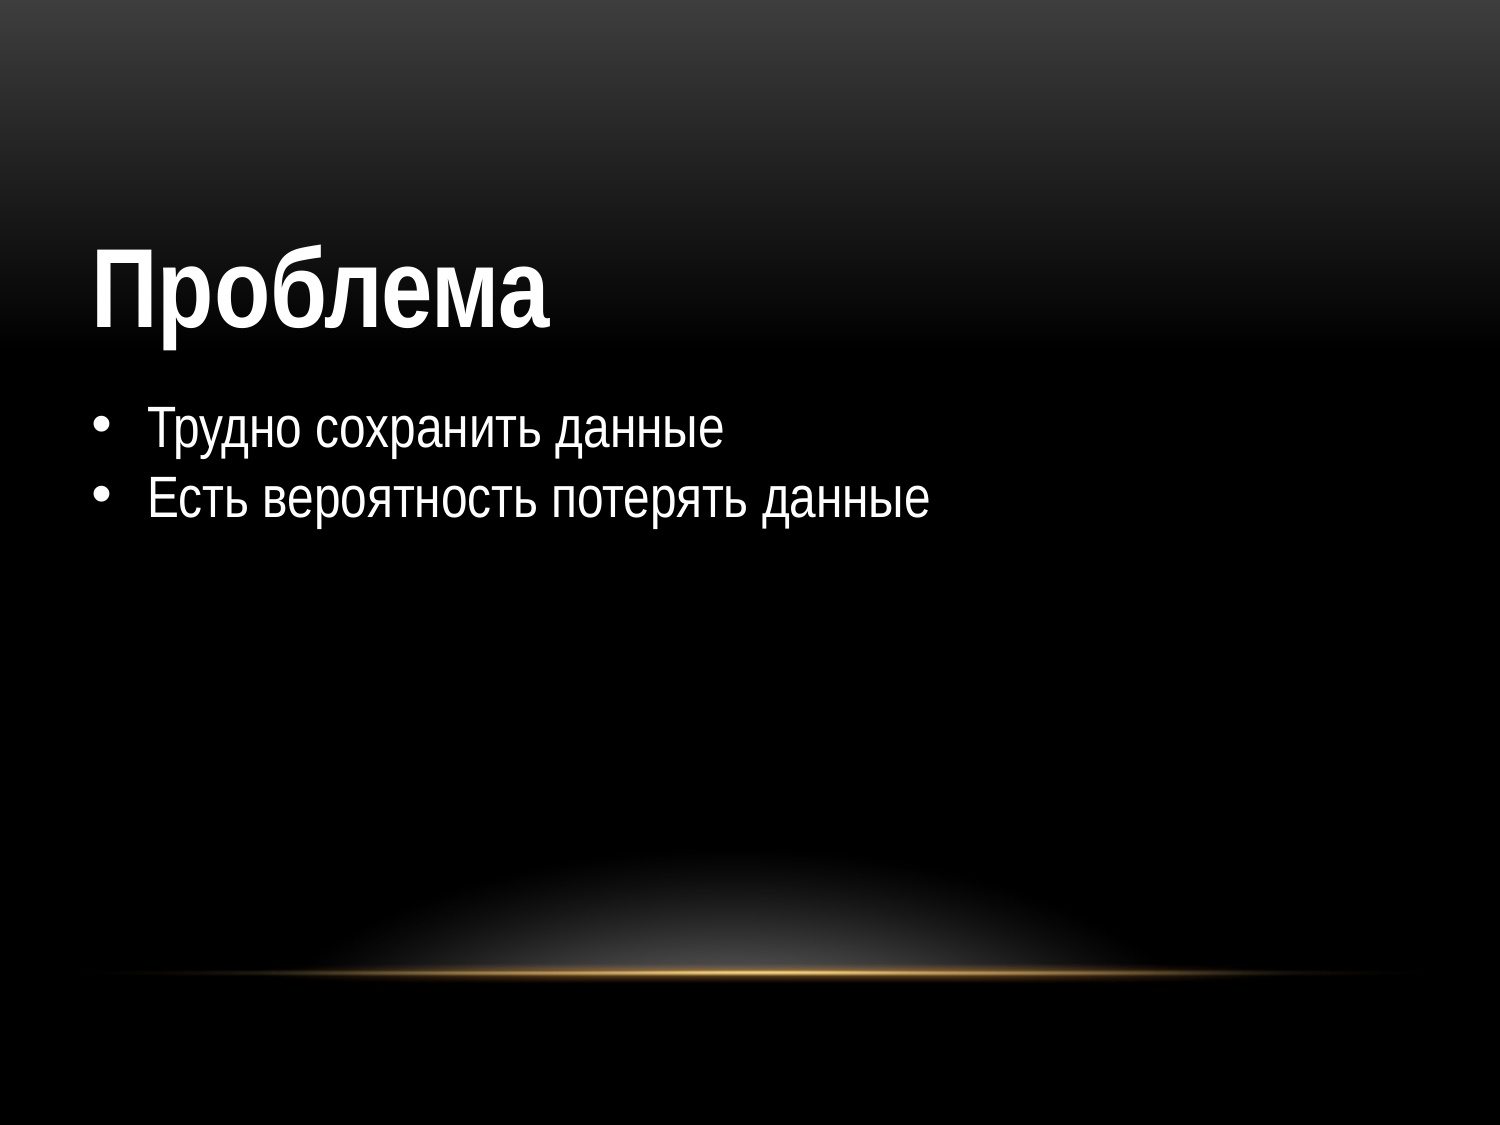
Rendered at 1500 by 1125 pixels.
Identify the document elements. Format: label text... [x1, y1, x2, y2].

text_box Проблема [76, 208, 1436, 358]
picture [0, 0, 1500, 1125]
text_box Трудно сохранить данные Есть вероятность потерять данные [76, 381, 1282, 536]
